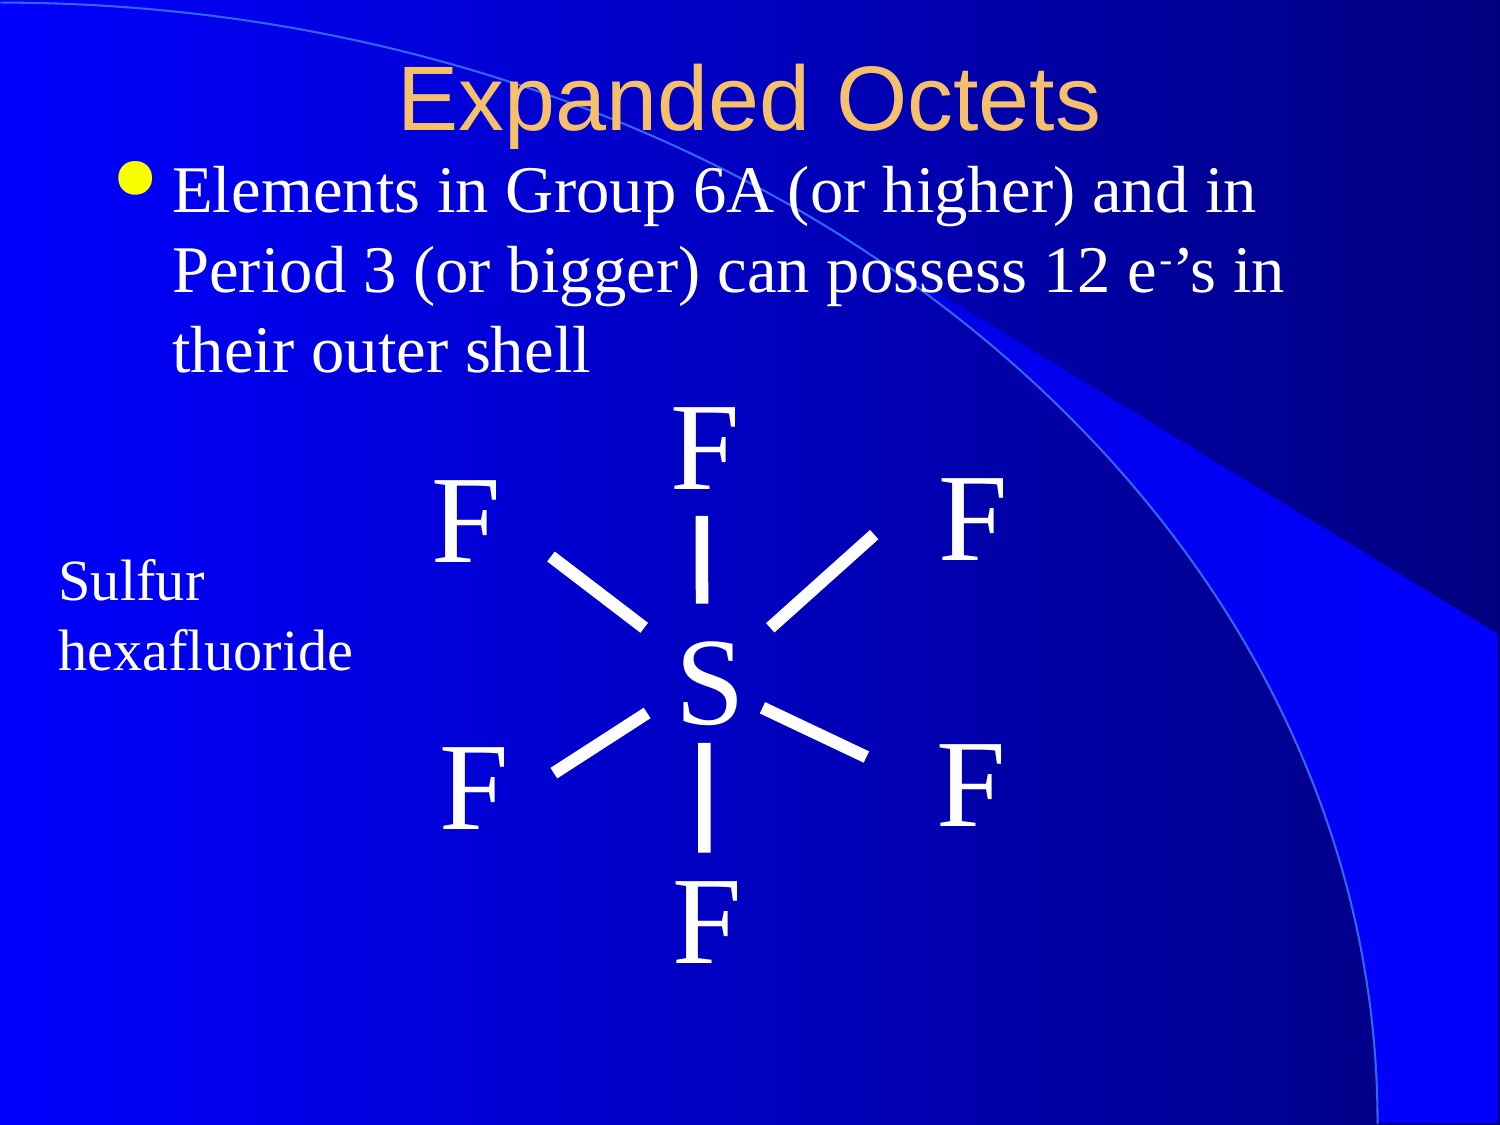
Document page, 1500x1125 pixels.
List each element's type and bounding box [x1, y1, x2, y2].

list [100, 138, 1377, 815]
text_box [885, 694, 1056, 859]
title [111, 0, 1388, 188]
text_box [888, 428, 1059, 593]
text_box [43, 357, 875, 997]
